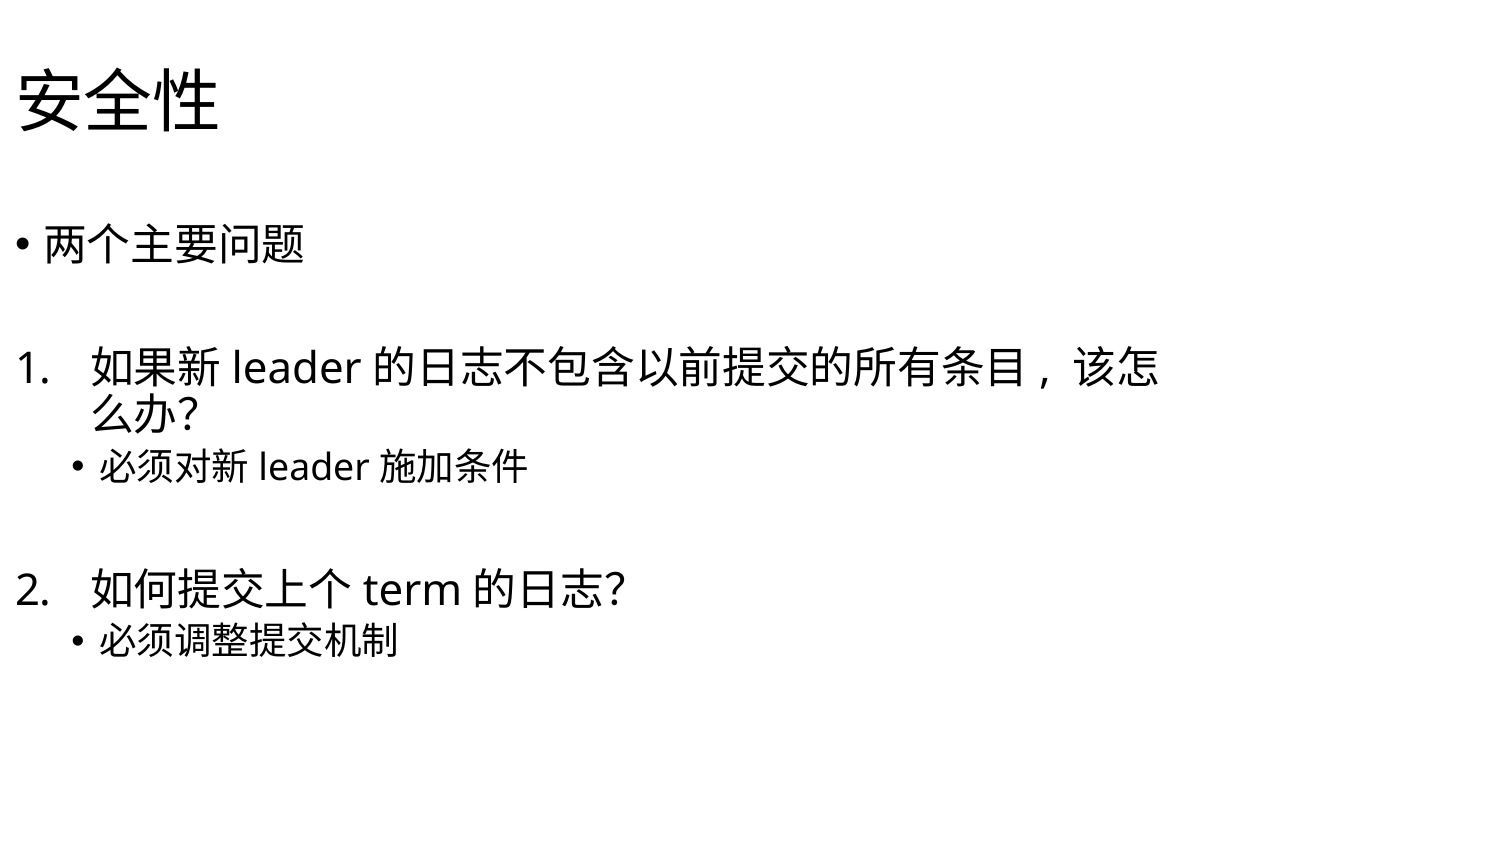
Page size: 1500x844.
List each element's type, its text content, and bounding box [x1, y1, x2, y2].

title 安全性 [0, 33, 1177, 175]
list 两个主要问题 如果新leader的日志不包含以前提交的所有条目, 该怎么办？ 必须对新leader施加条件 如何提交上个term的日志？ 必须调整提交机制 [0, 215, 1177, 773]
